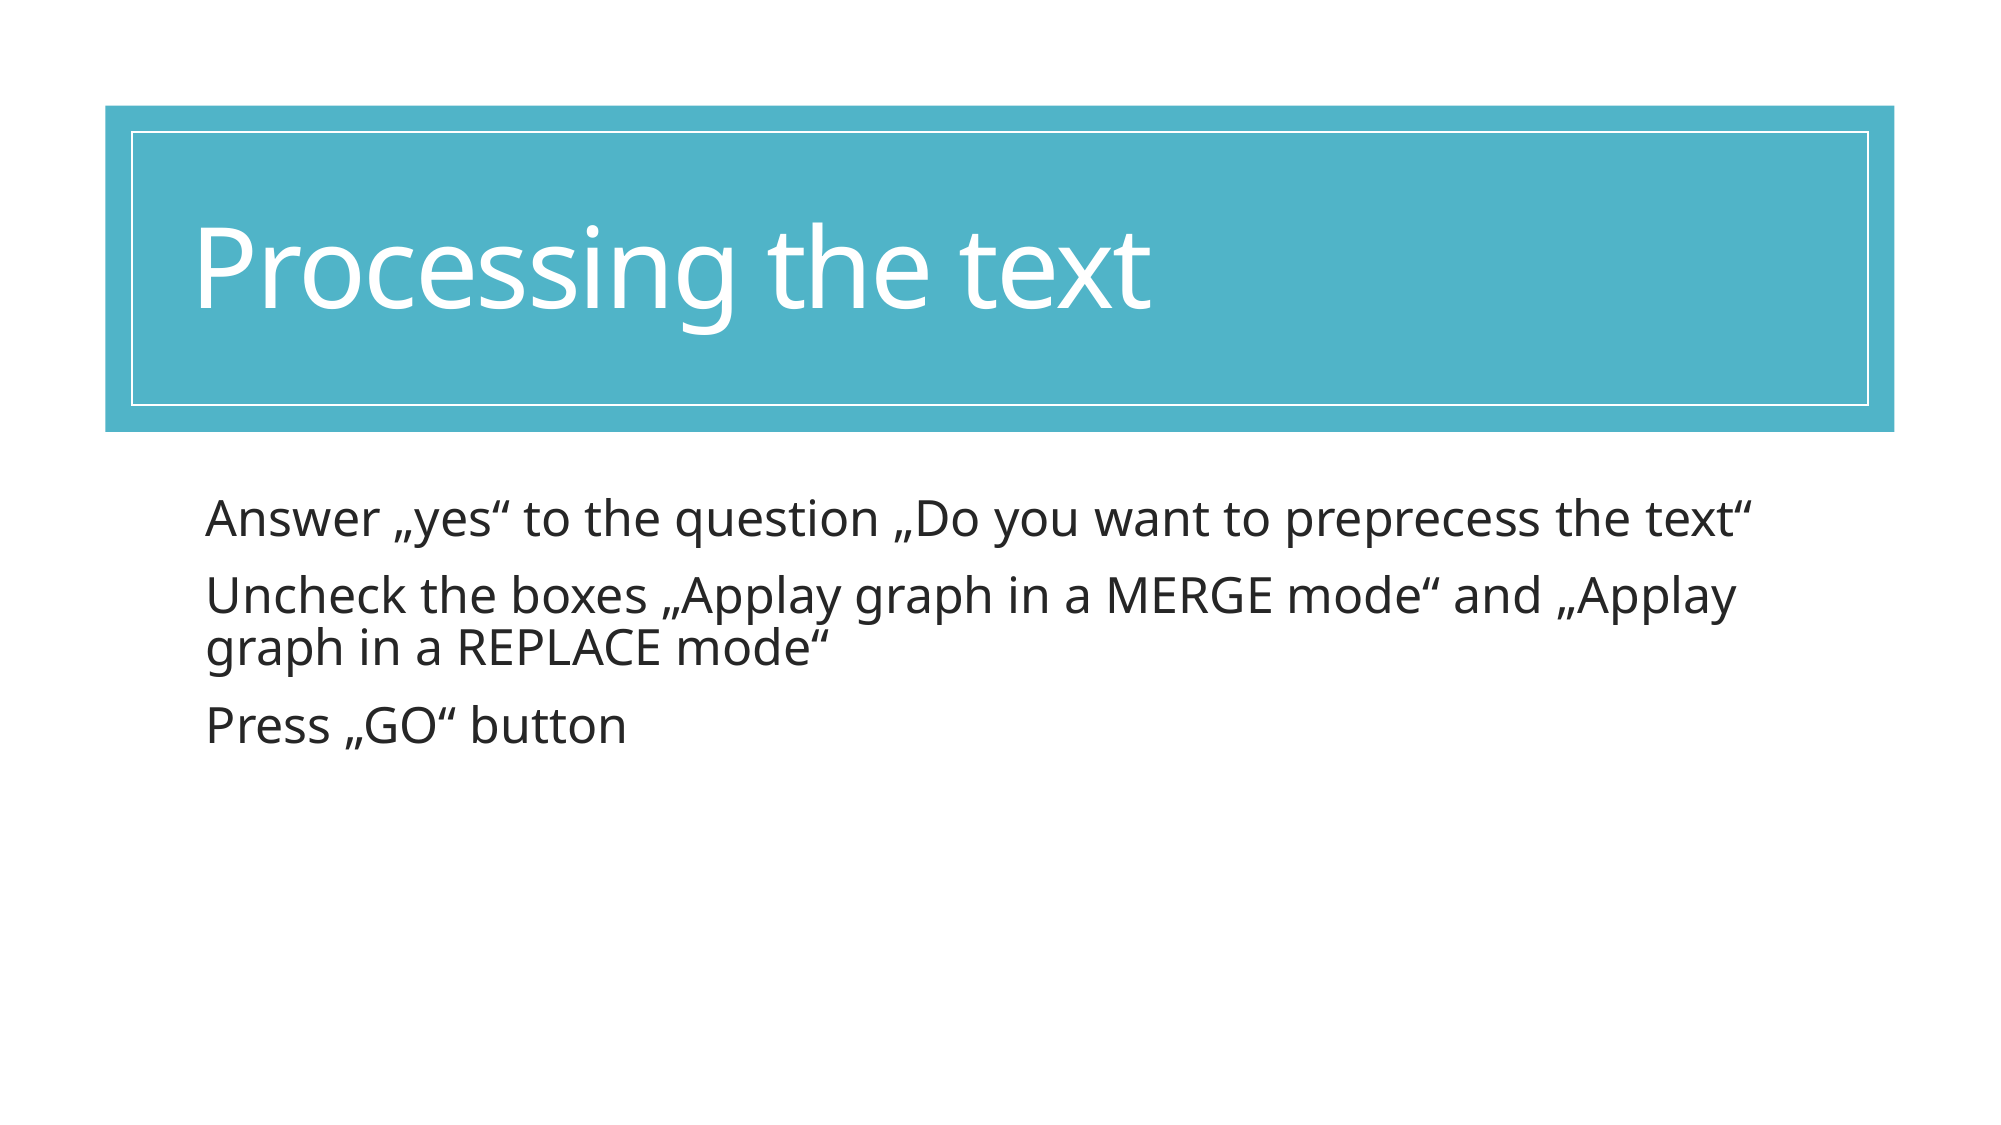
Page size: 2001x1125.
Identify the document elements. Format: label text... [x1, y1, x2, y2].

text_box [104, 104, 1895, 433]
text_box [131, 131, 1869, 406]
list Answer „yes“ to the question „Do you want to preprecess the text“ Uncheck the boxes „Applay graph in a MERGE mode“ and „Applay graph in a REPLACE mode“ Press „GO“ button [175, 487, 1823, 964]
title Processing the text [175, 173, 1823, 376]
